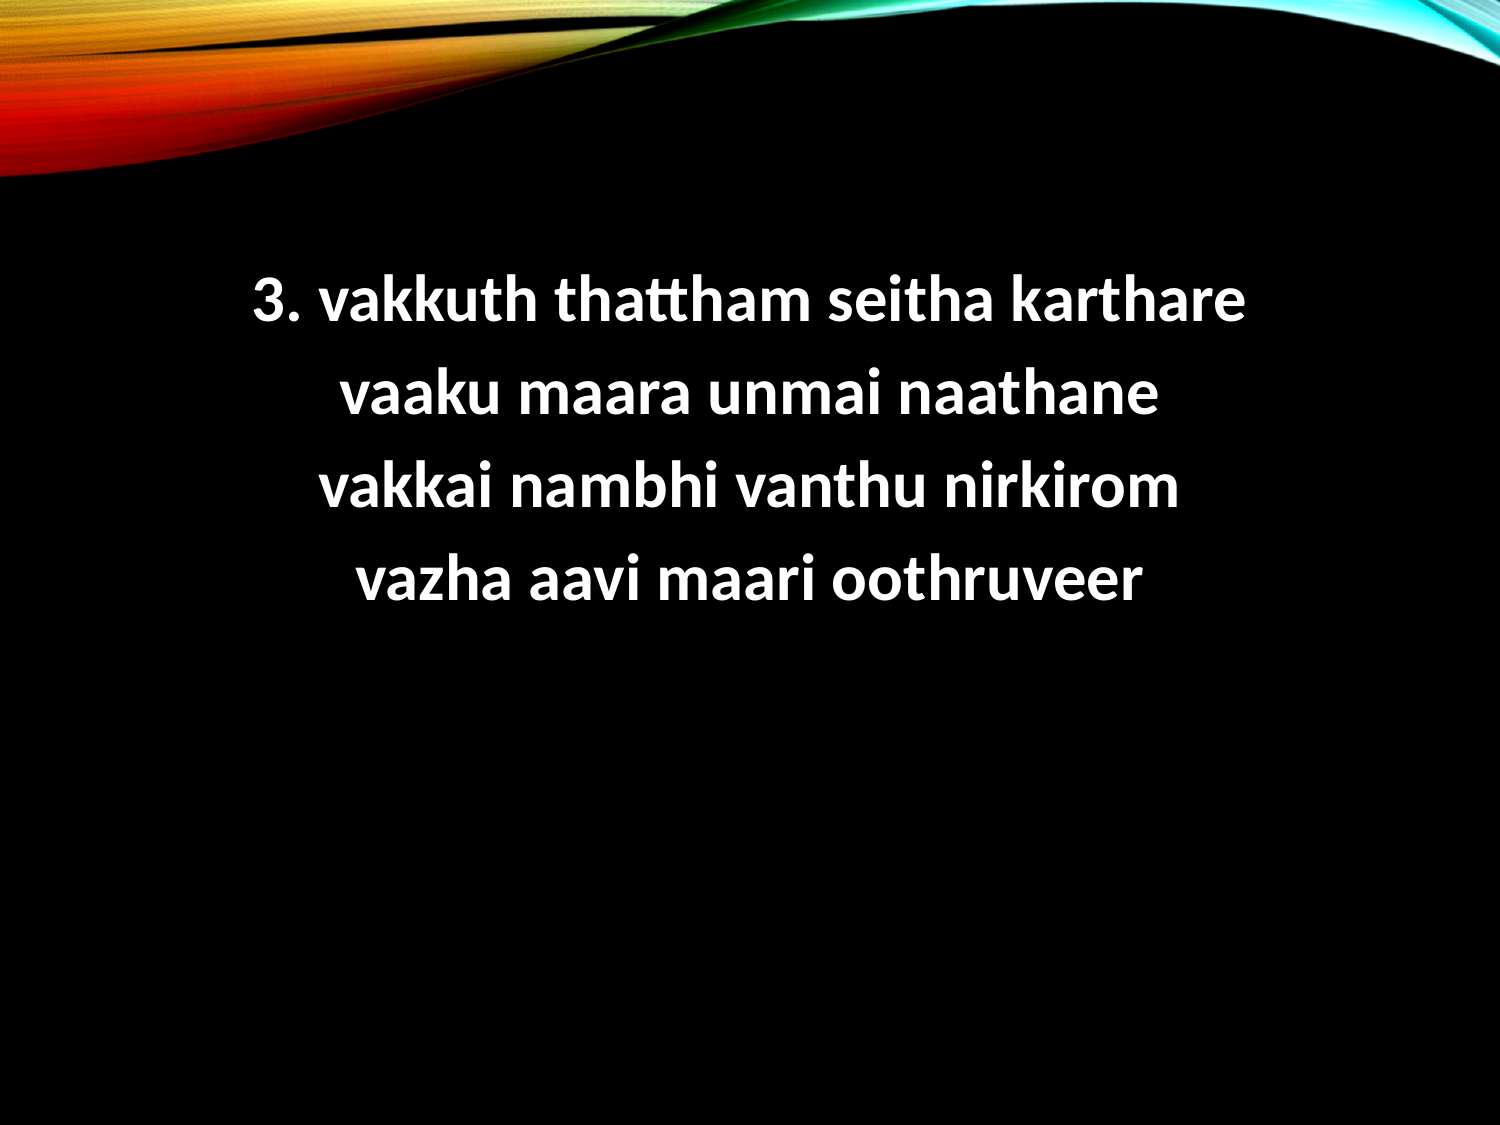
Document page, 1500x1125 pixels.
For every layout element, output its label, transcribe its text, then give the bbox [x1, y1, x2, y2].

picture [0, 0, 1500, 62]
list 3. vakkuth thattham seitha karthare vaaku maara unmai naathane vakkai nambhi vanthu nirkirom vazha aavi maari oothruveer [0, 62, 1500, 1005]
